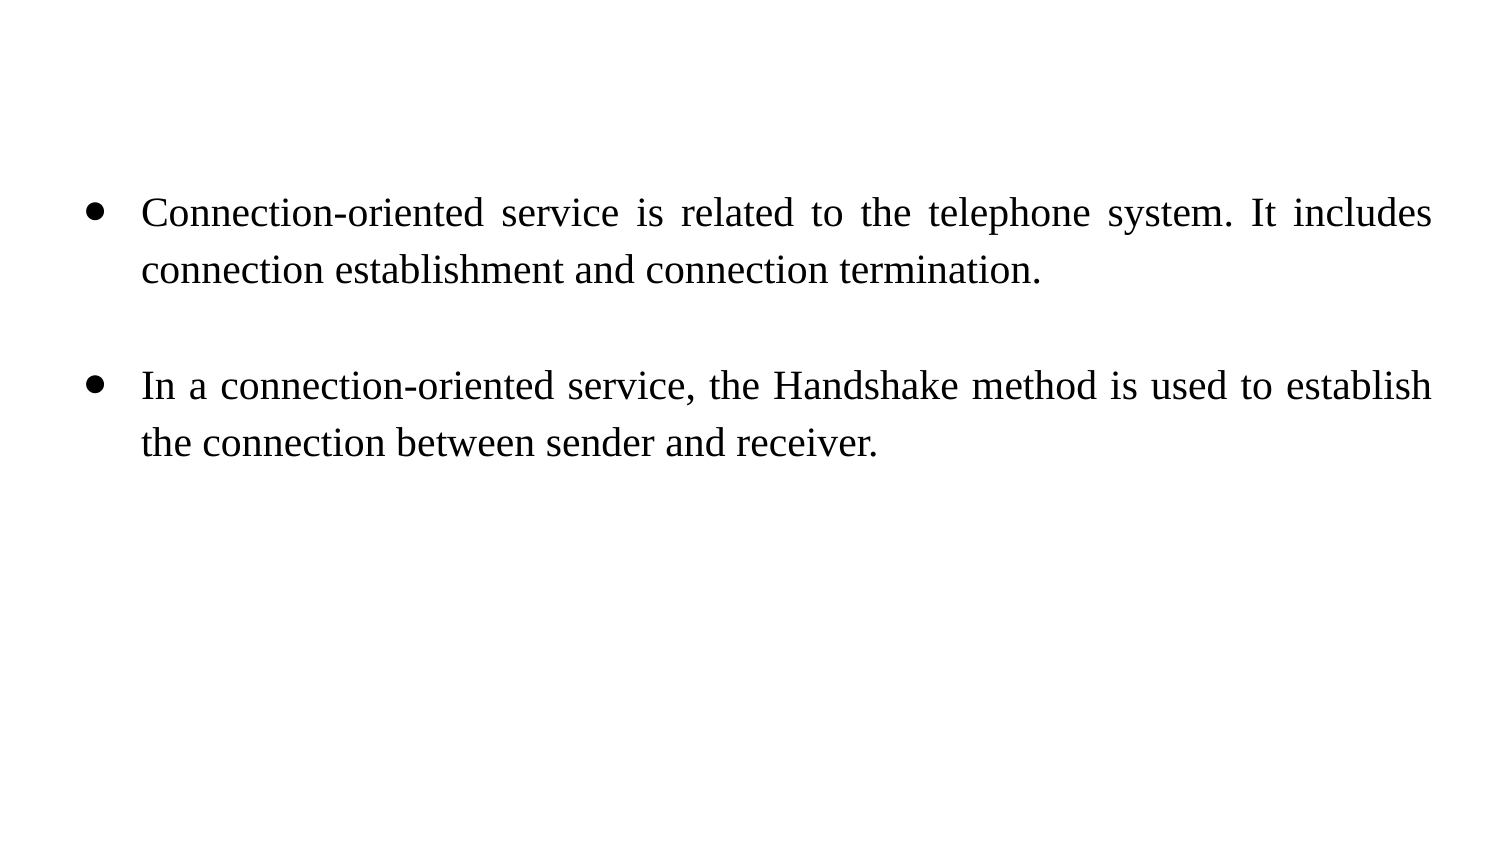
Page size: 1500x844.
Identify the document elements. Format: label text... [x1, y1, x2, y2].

list Connection-oriented service is related to the telephone system. It includes connection establishment and connection termination. In a connection-oriented service, the Handshake method is used to establish the connection between sender and receiver. [51, 162, 1449, 750]
